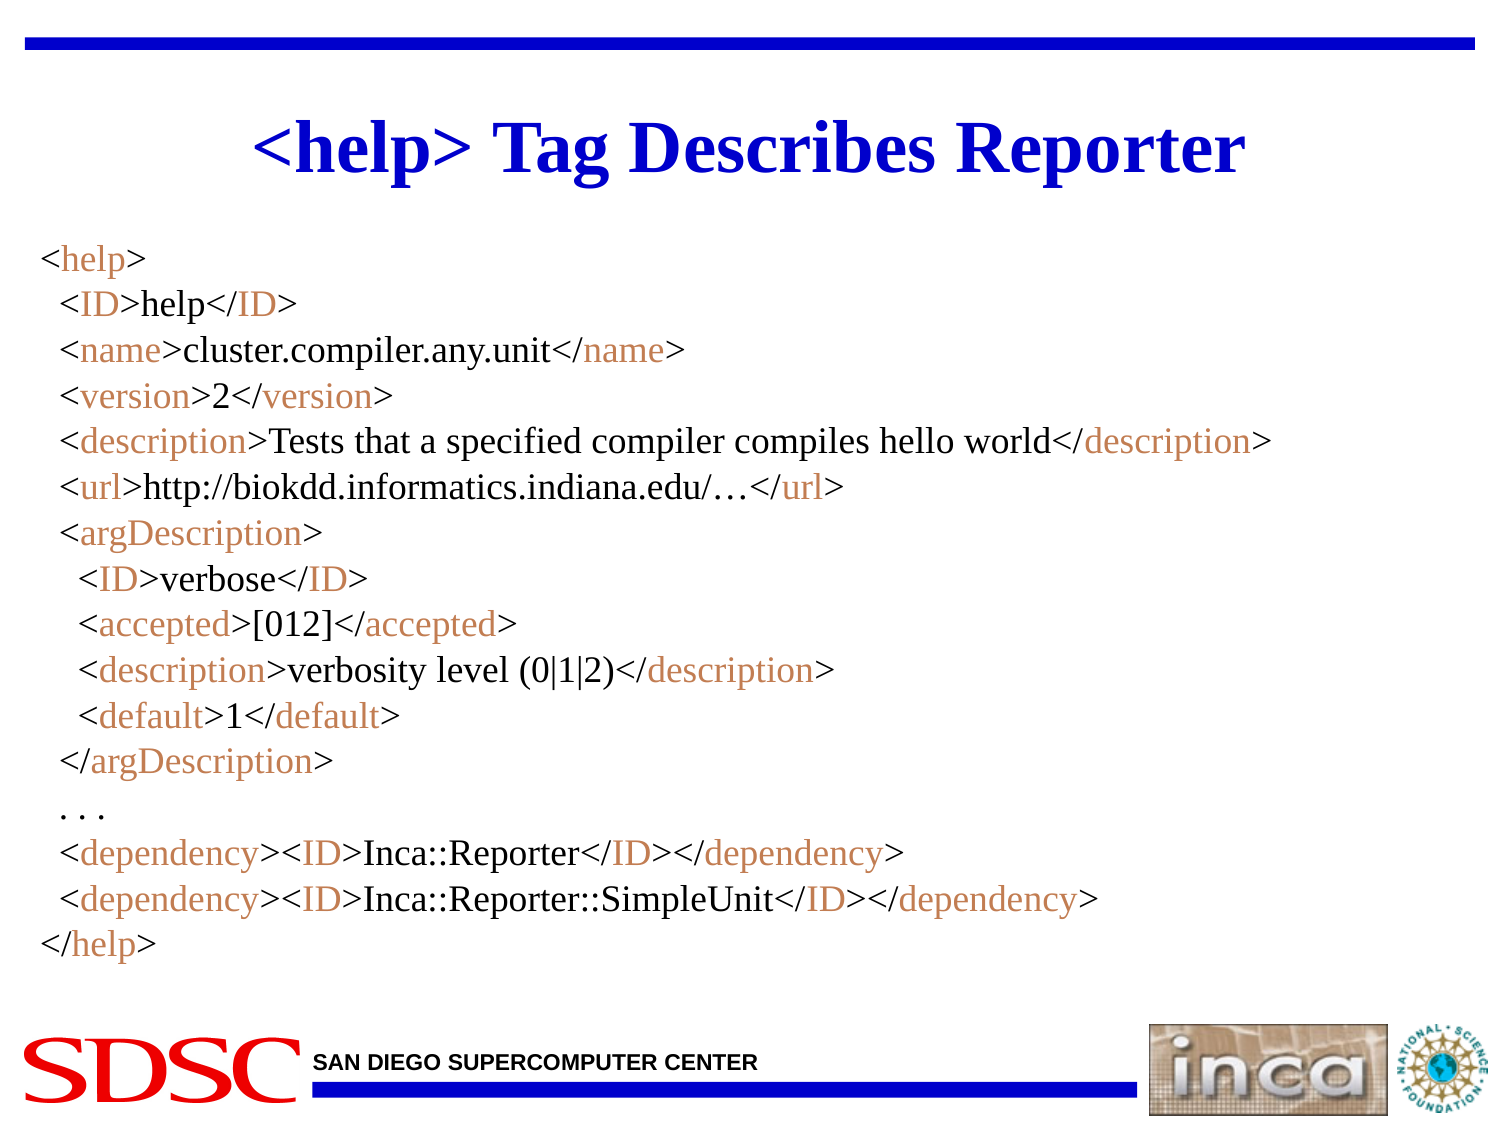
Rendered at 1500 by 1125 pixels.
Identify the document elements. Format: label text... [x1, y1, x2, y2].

title <help> Tag Describes Reporter [24, 61, 1476, 232]
picture [1397, 1024, 1488, 1113]
picture [1149, 1024, 1388, 1116]
list <help> <ID>help</ID> <name>cluster.compiler.any.unit</name> <version>2</version> <description>Tests that a specified compiler compiles hello world</description> <url>http://biokdd.informatics.indiana.edu/…</url> <argDescription> <ID>verbose</ID> <accepted>[012]</accepted> <description>verbosity level (0|1|2)</description> <default>1</default> </argDescription> . . . <dependency><ID>Inca::Reporter</ID></dependency> <dependency><ID>Inca::Reporter::SimpleUnit</ID></dependency> </help> [24, 232, 1476, 1013]
picture [24, 1037, 300, 1103]
